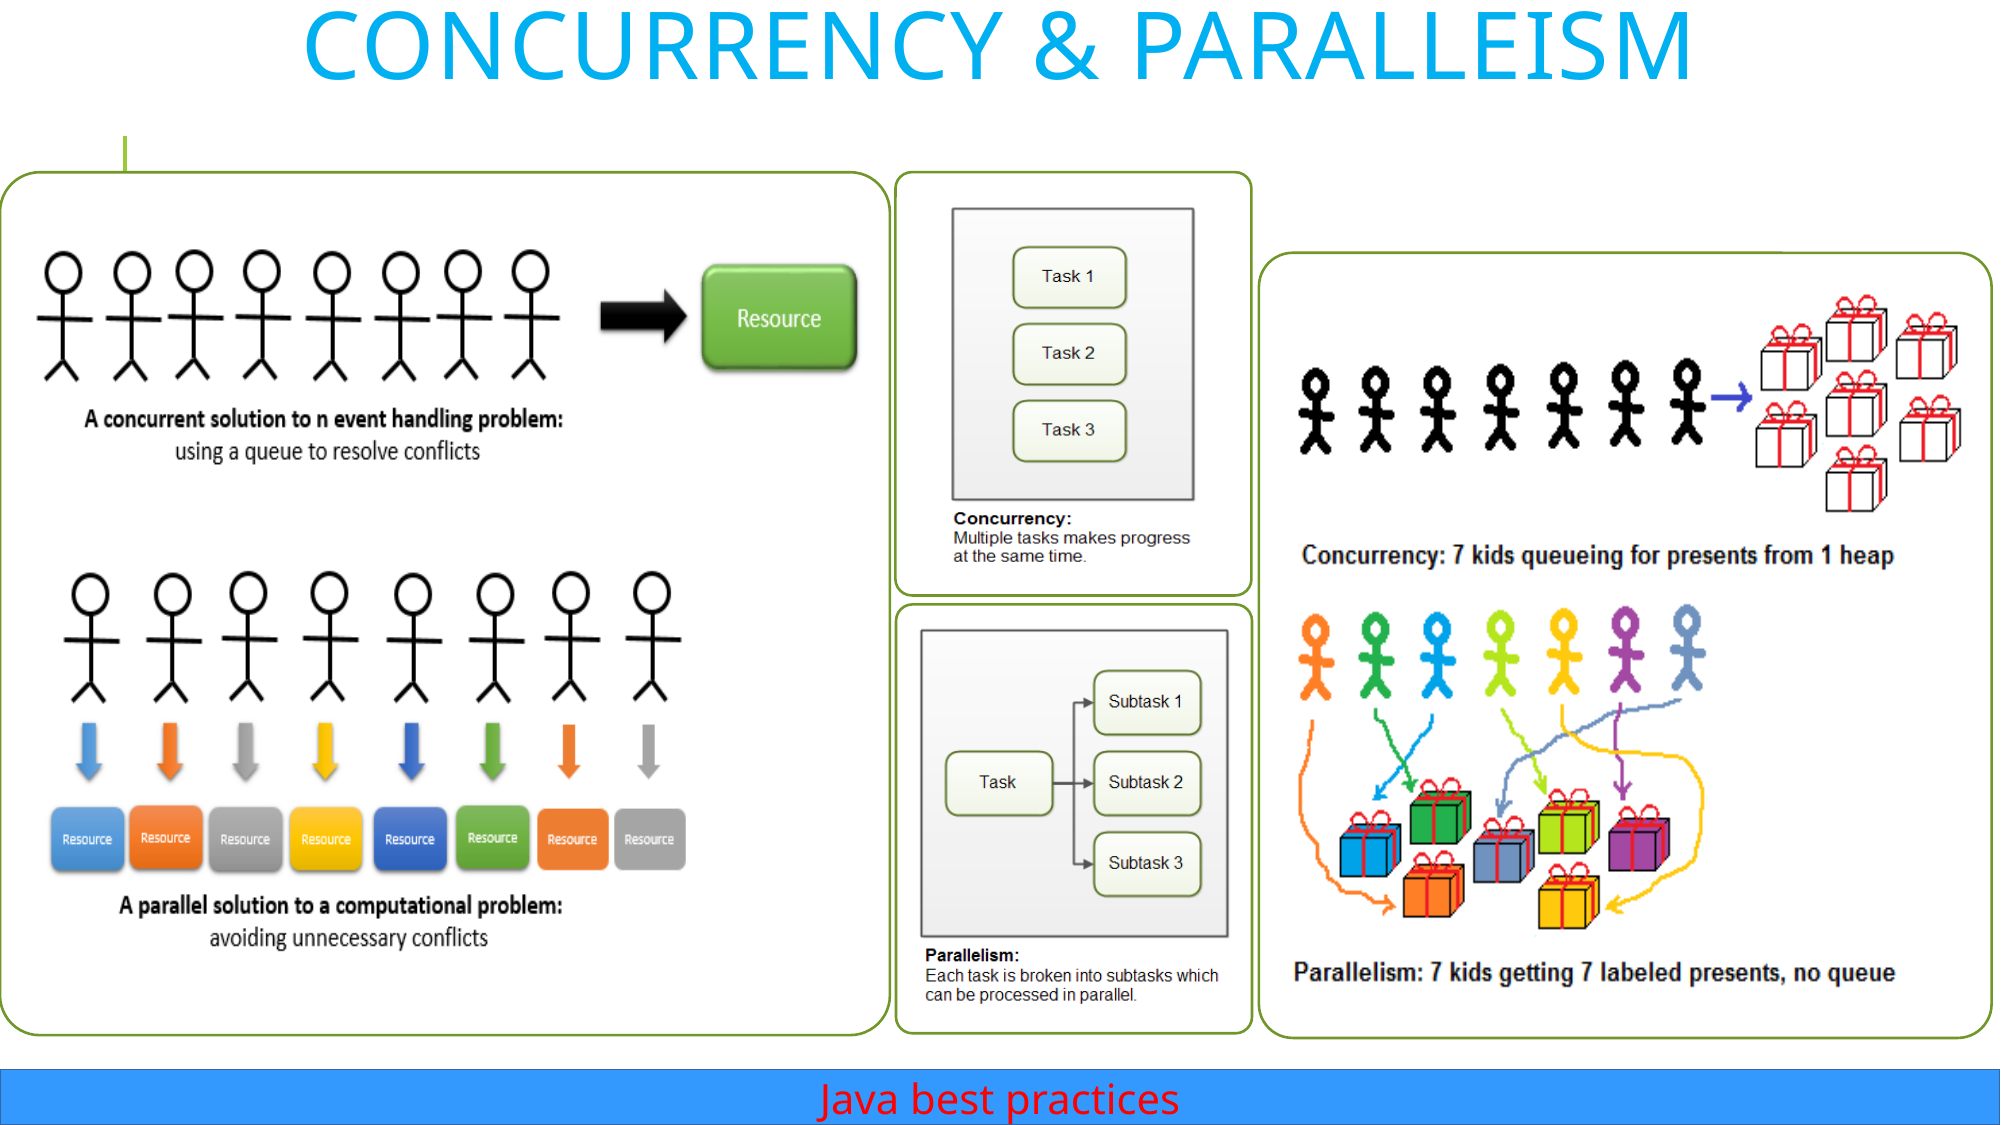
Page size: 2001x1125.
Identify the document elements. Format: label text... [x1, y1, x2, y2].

picture [905, 614, 1245, 1024]
text_box [894, 170, 1253, 597]
picture [1275, 274, 1975, 1020]
text_box Java best practices [0, 1069, 2000, 1125]
text_box [1257, 251, 1993, 1040]
picture [10, 240, 879, 969]
picture [921, 181, 1232, 592]
text_box [0, 170, 892, 1037]
text_box [894, 603, 1254, 1035]
title Concurrency & Paralleism [0, 0, 2000, 106]
